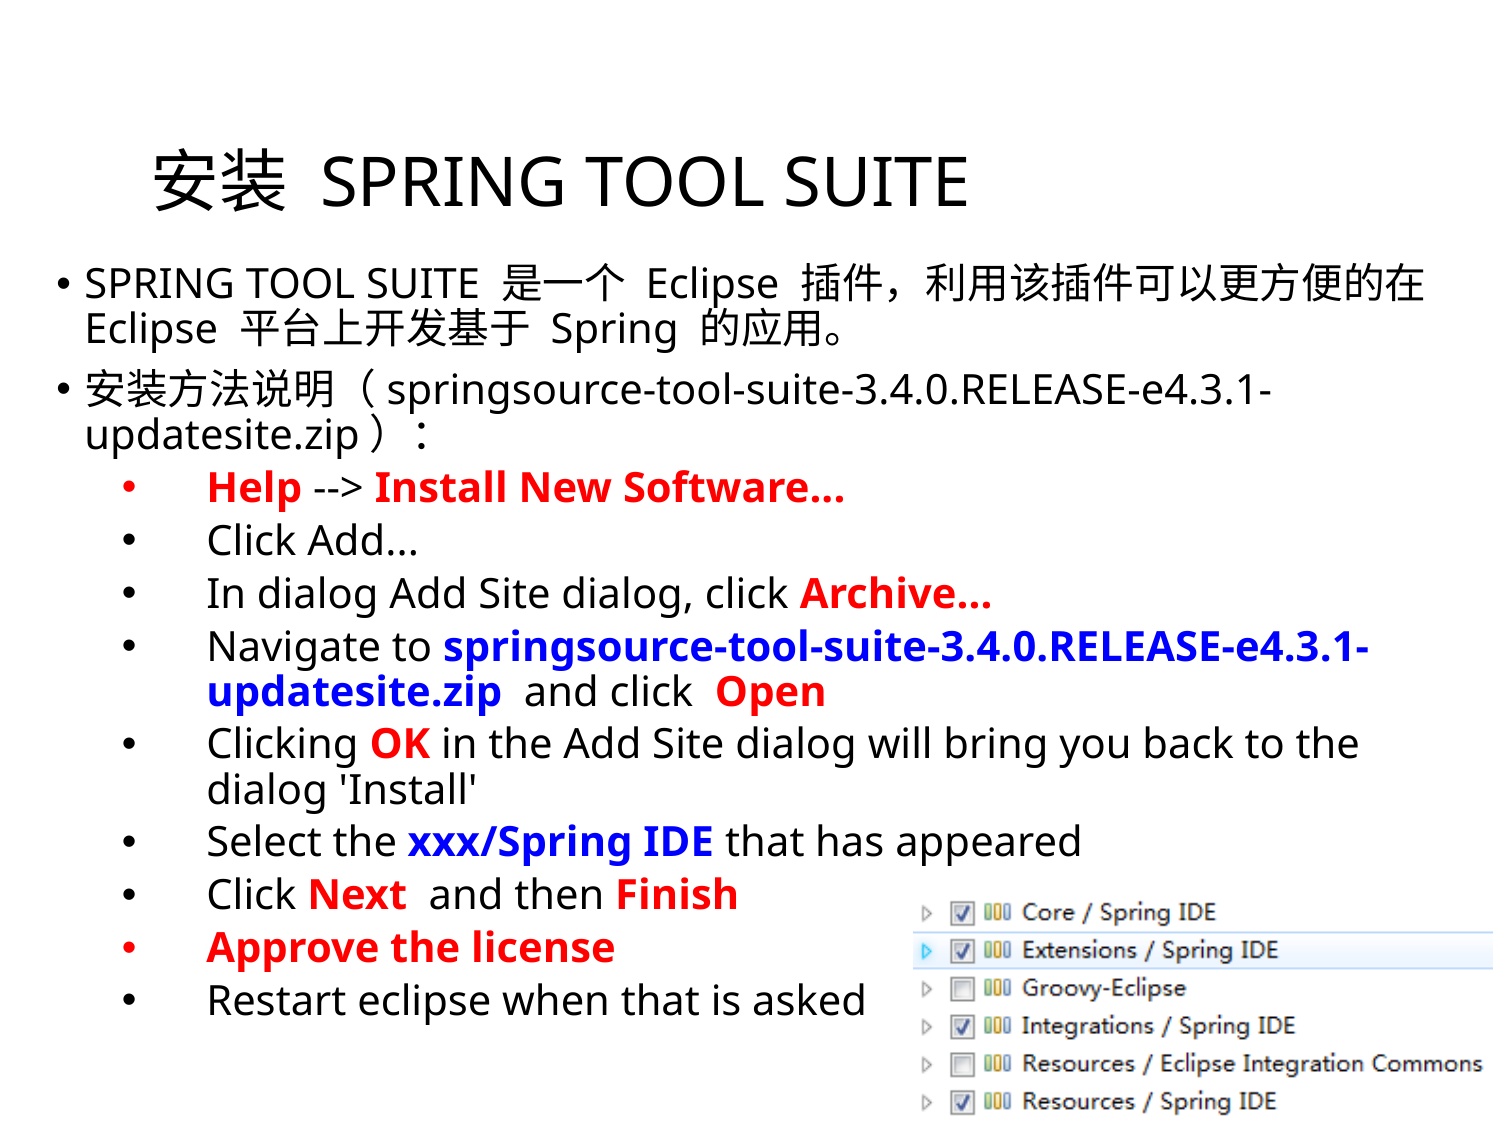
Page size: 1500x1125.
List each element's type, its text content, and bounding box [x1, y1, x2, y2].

picture [913, 896, 1493, 1121]
list SPRING TOOL SUITE 是一个 Eclipse 插件，利用该插件可以更方便的在 Eclipse 平台上开发基于 Spring 的应用。 安装方法说明（springsource-tool-suite-3.4.0.RELEASE-e4.3.1-updatesite.zip）： Help --> Install New Software... Click Add... In dialog Add Site dialog, click Archive... Navigate to springsource-tool-suite-3.4.0.RELEASE-e4.3.1-updatesite.zip and click Open Clicking OK in the Add Site dialog will bring you back to the dialog 'Install' Select the xxx/Spring IDE that has appeared Click Next and then Finish Approve the license Restart eclipse when that is asked [41, 255, 1459, 1106]
title 安装 SPRING TOOL SUITE [135, 113, 1486, 255]
